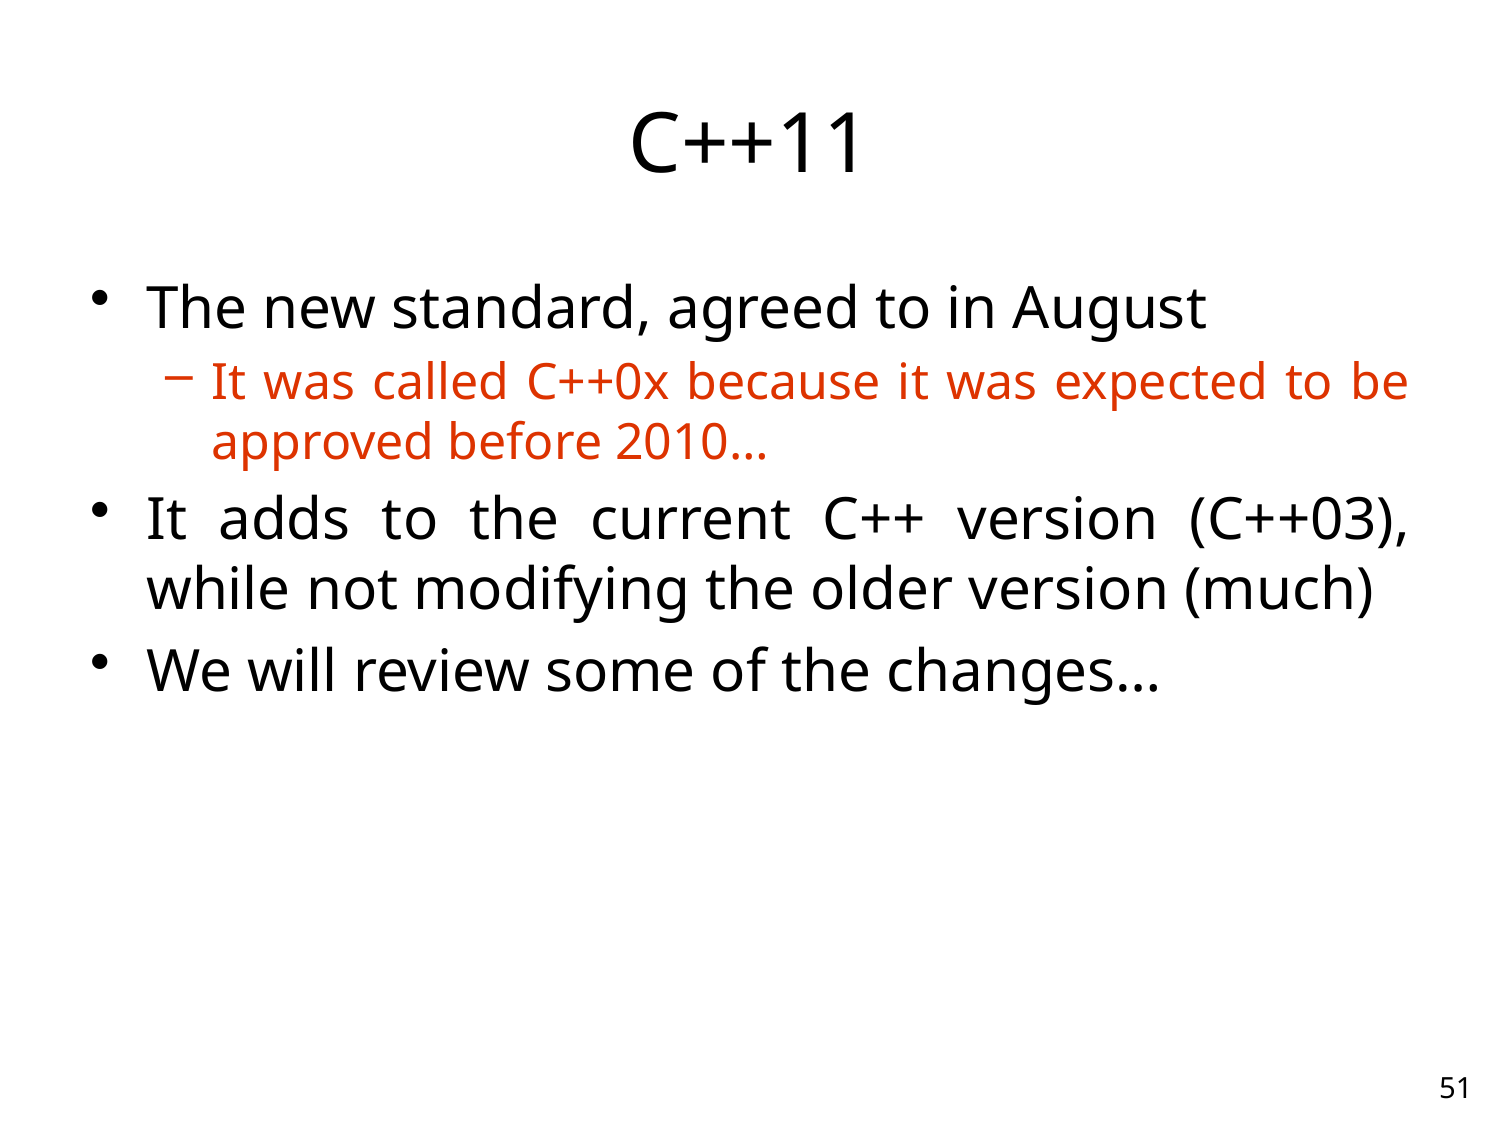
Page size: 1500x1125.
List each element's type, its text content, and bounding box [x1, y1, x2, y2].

list The new standard, agreed to in August It was called C++0x because it was expected to be approved before 2010… It adds to the current C++ version (C++03), while not modifying the older version (much) We will review some of the changes… [74, 262, 1426, 1006]
title C++11 [74, 44, 1426, 233]
